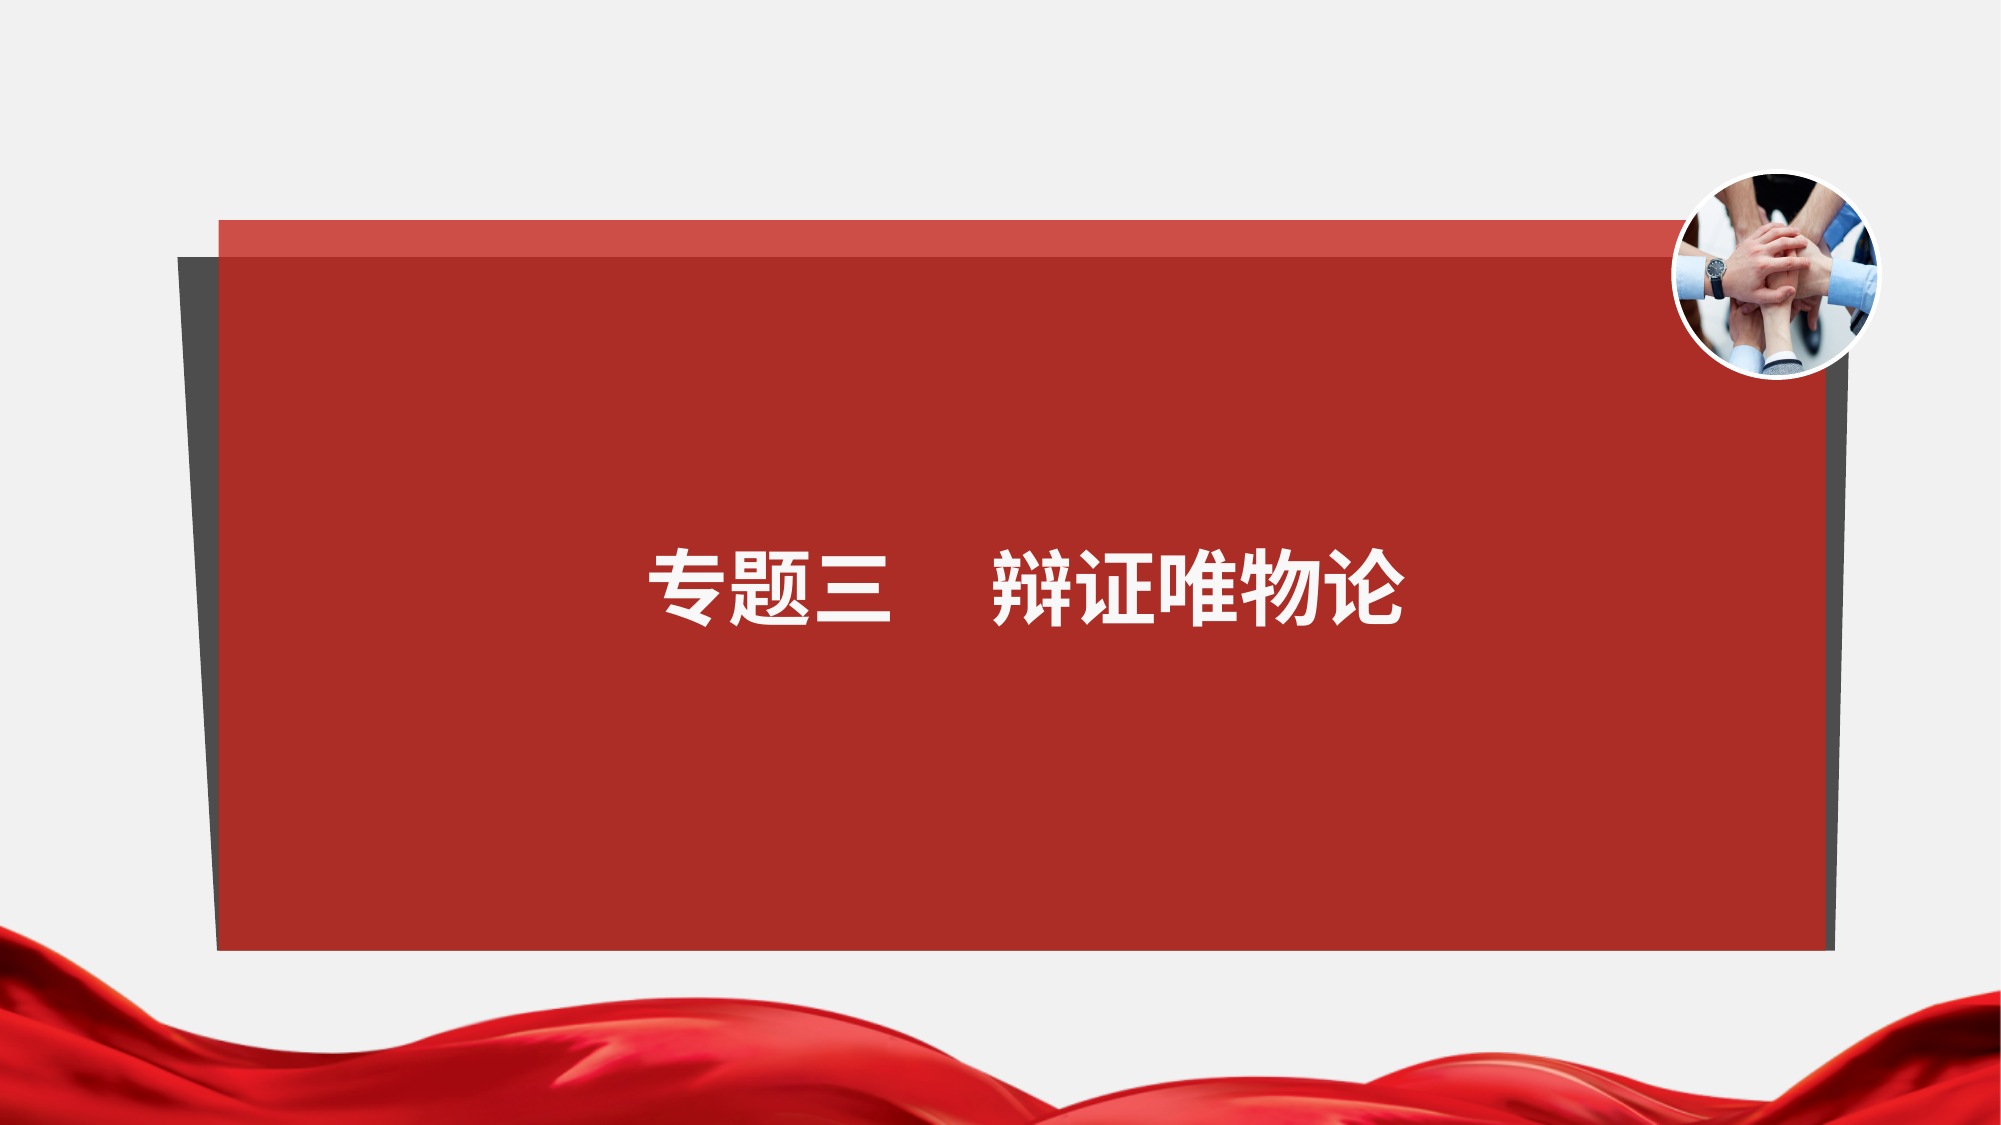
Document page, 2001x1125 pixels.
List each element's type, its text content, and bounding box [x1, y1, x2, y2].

text_box 专题三 辩证唯物论 [305, 478, 1747, 644]
picture [0, 925, 2001, 1125]
text_box [1826, 349, 1849, 923]
text_box [177, 257, 218, 923]
text_box [1673, 171, 1880, 378]
text_box [218, 220, 1826, 923]
